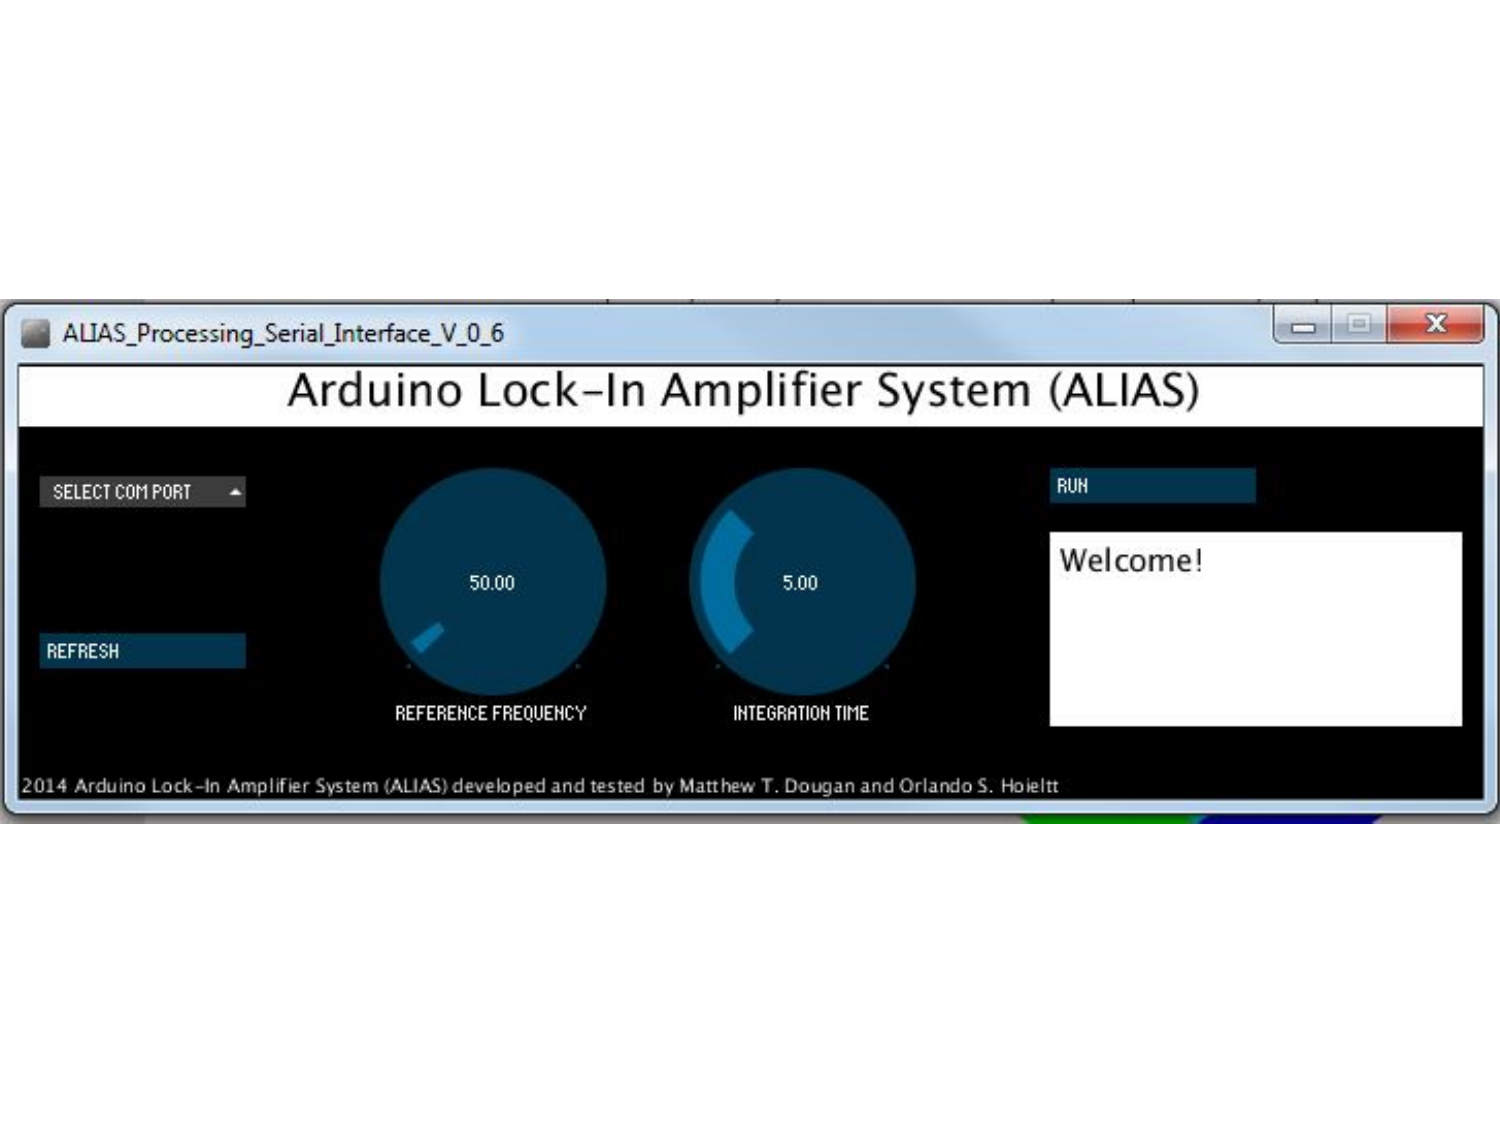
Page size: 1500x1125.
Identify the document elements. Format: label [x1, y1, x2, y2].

picture [0, 299, 1500, 824]
